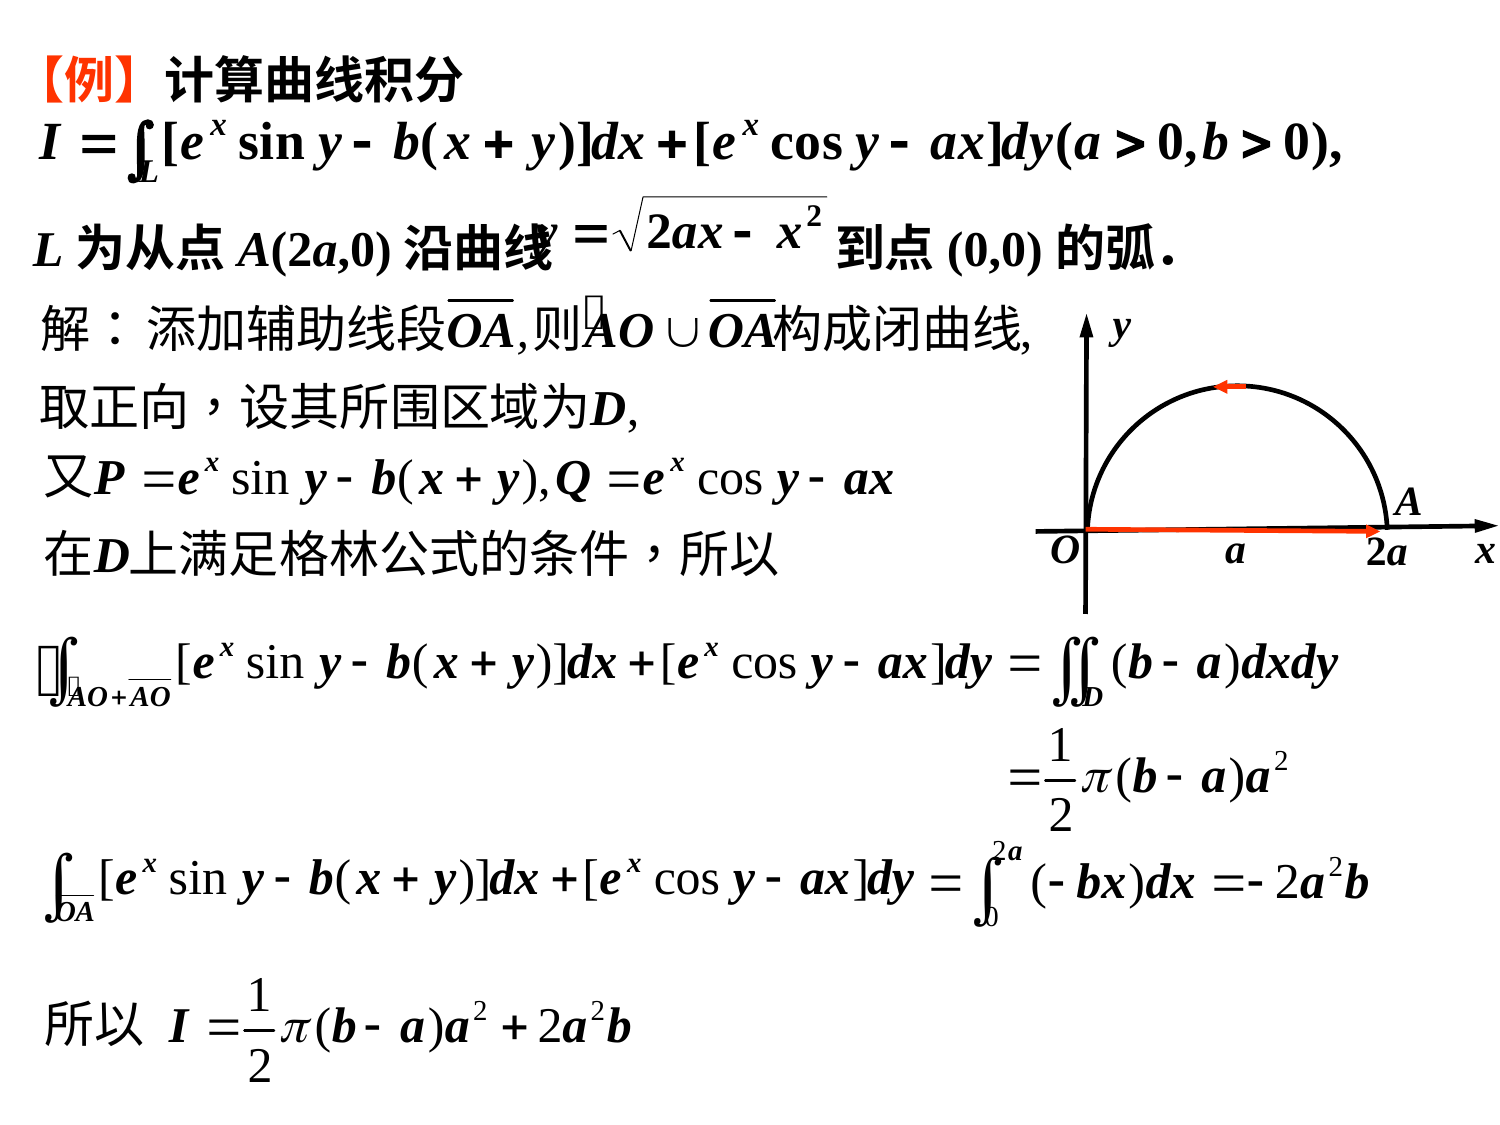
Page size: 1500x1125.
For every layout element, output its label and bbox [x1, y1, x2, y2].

text_box [918, 827, 1377, 937]
text_box [37, 438, 906, 590]
text_box [33, 284, 1039, 444]
text_box [38, 963, 641, 1093]
text_box [997, 713, 1298, 827]
text_box [0, 0, 1436, 286]
text_box [28, 620, 1347, 717]
text_box [1035, 288, 1500, 614]
text_box [29, 836, 918, 933]
